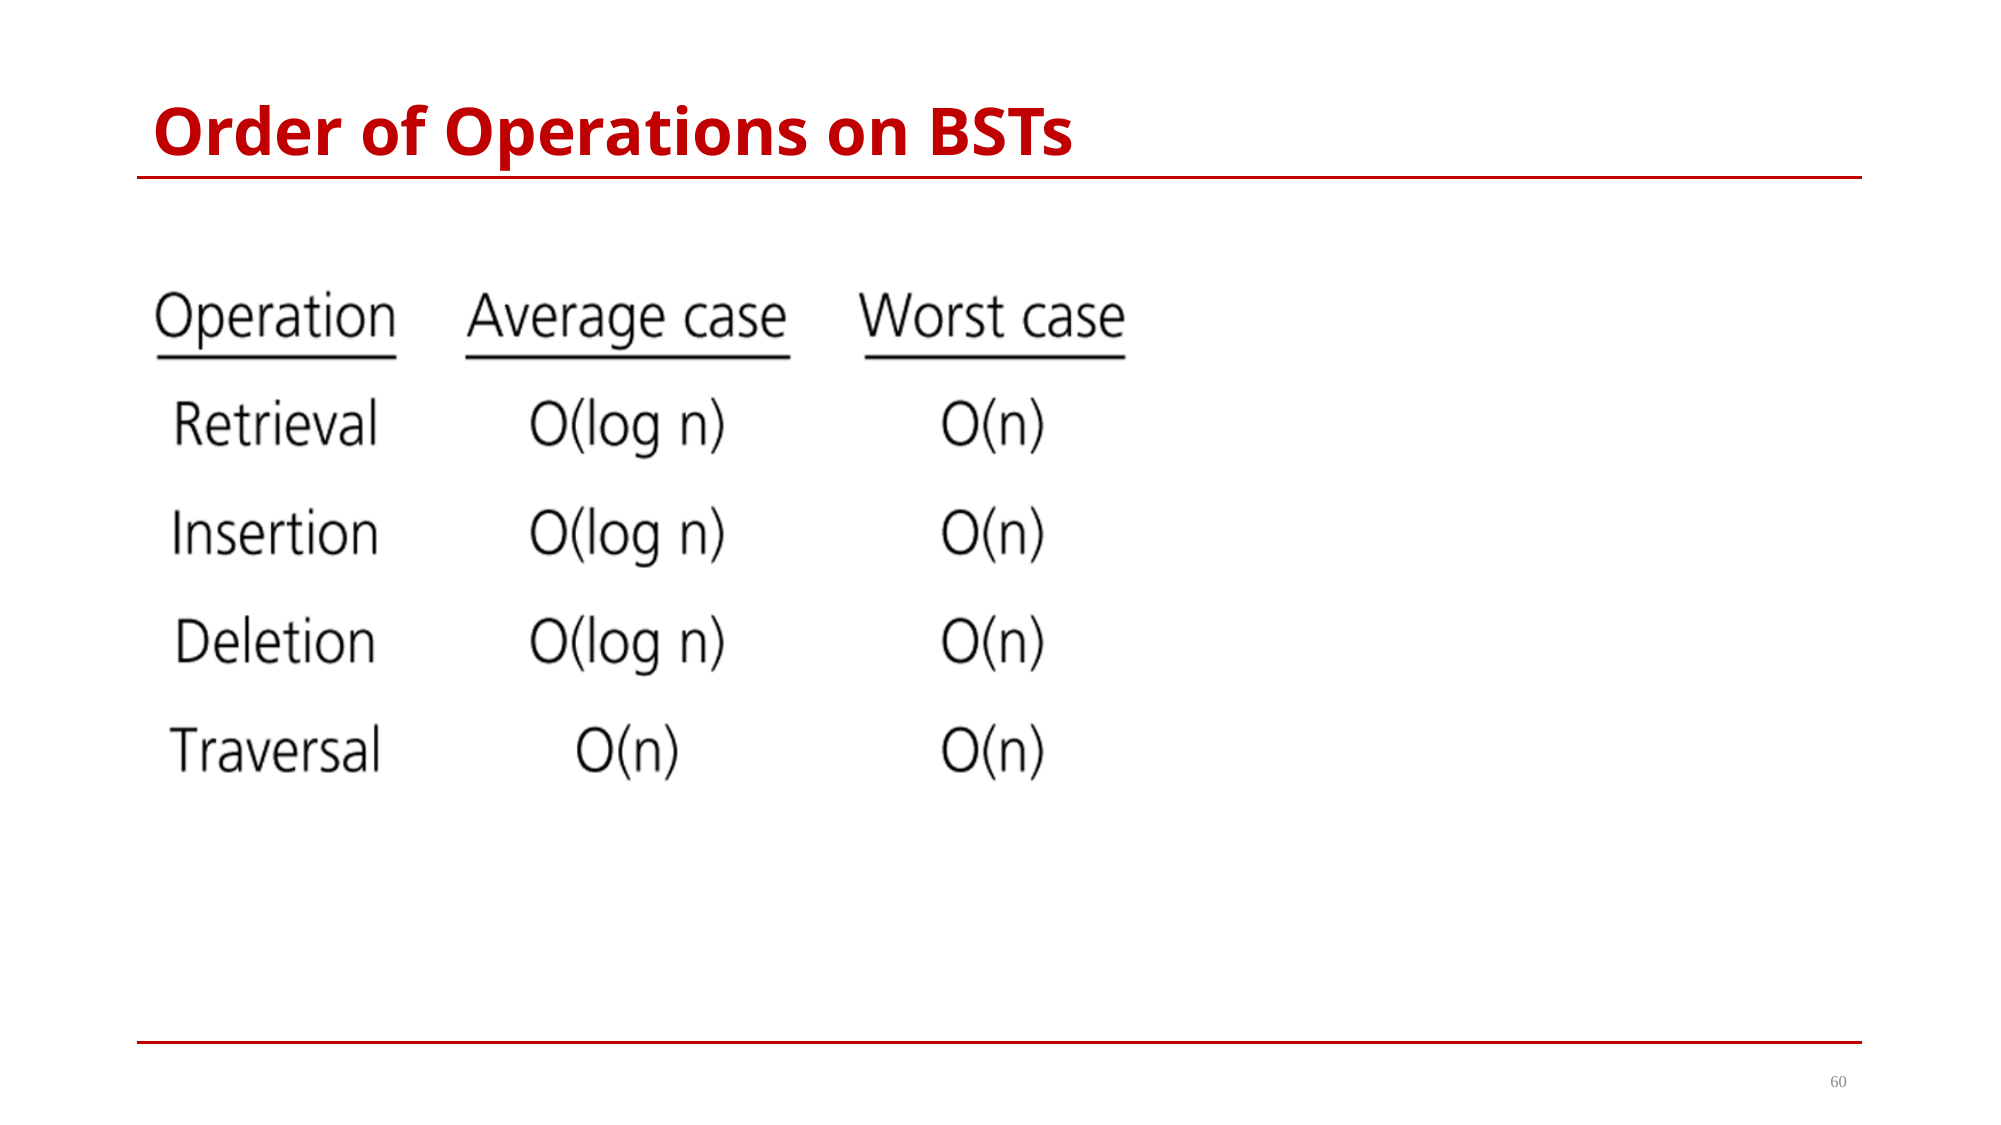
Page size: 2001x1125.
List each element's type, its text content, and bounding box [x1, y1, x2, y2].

title Order of Operations on BSTs [137, 90, 1863, 178]
picture [137, 275, 1133, 789]
slide_number 60 [1412, 1051, 1863, 1111]
